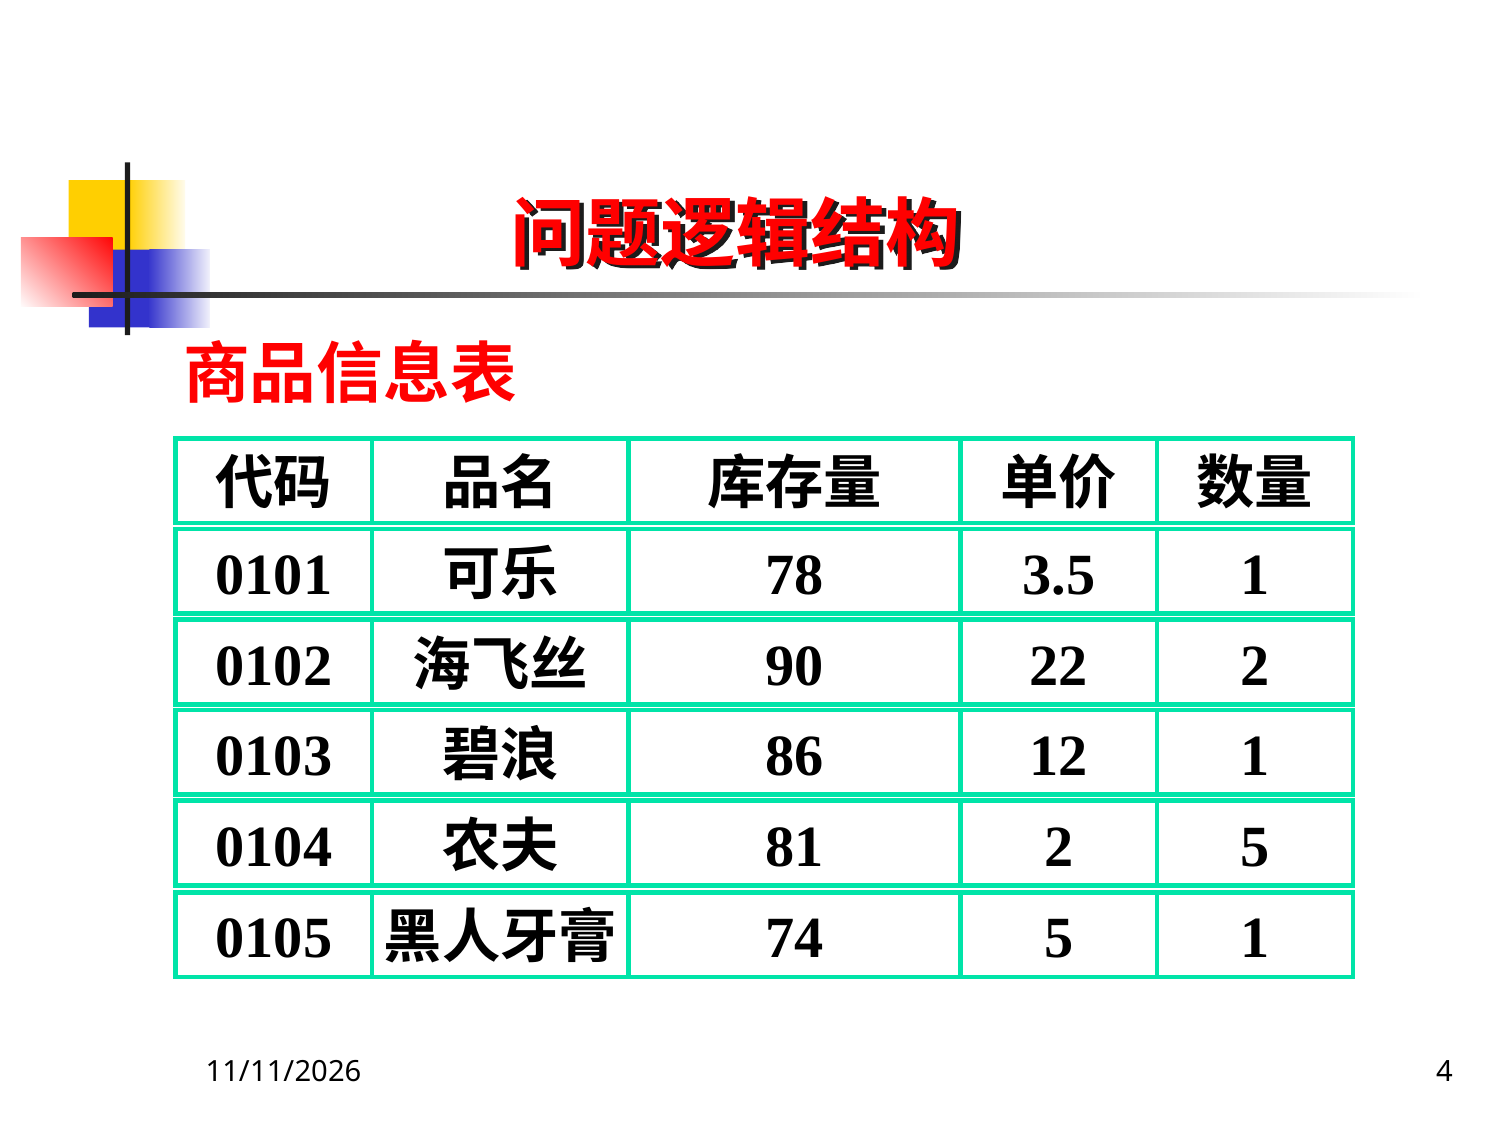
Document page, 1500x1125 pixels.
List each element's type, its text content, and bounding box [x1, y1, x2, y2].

text_box 5 [961, 892, 1157, 977]
text_box 问题逻辑结构 [319, 178, 1152, 284]
text_box 86 [628, 710, 961, 795]
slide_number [190, 1024, 504, 1100]
text_box 数量 [1157, 438, 1354, 523]
text_box 1 [1157, 710, 1354, 795]
slide_number 4 [1155, 1024, 1468, 1100]
text_box 22 [961, 619, 1157, 705]
text_box 农夫 [373, 800, 628, 886]
text_box 5 [1157, 800, 1354, 886]
text_box 2 [961, 800, 1157, 886]
text_box 2 [1157, 619, 1354, 705]
text_box 3.5 [961, 528, 1157, 614]
text_box 81 [628, 800, 961, 886]
text_box 可乐 [373, 528, 628, 614]
text_box 0104 [175, 800, 373, 886]
text_box 海飞丝 [373, 619, 628, 705]
text_box 代码 [175, 438, 373, 523]
text_box 品名 [373, 438, 628, 523]
text_box 78 [628, 528, 961, 614]
text_box 90 [628, 619, 961, 705]
text_box 1 [1157, 892, 1354, 977]
text_box 商品信息表 [168, 323, 730, 418]
text_box 12 [961, 710, 1157, 795]
text_box 1 [1157, 528, 1354, 614]
text_box 0103 [175, 710, 373, 795]
text_box 0105 [175, 892, 373, 977]
text_box 碧浪 [373, 710, 628, 795]
text_box 0101 [175, 528, 373, 614]
text_box 库存量 [628, 438, 961, 523]
text_box 黑人牙膏 [373, 892, 628, 977]
text_box 单价 [961, 438, 1157, 523]
text_box 74 [628, 892, 961, 977]
text_box 0102 [175, 619, 373, 705]
